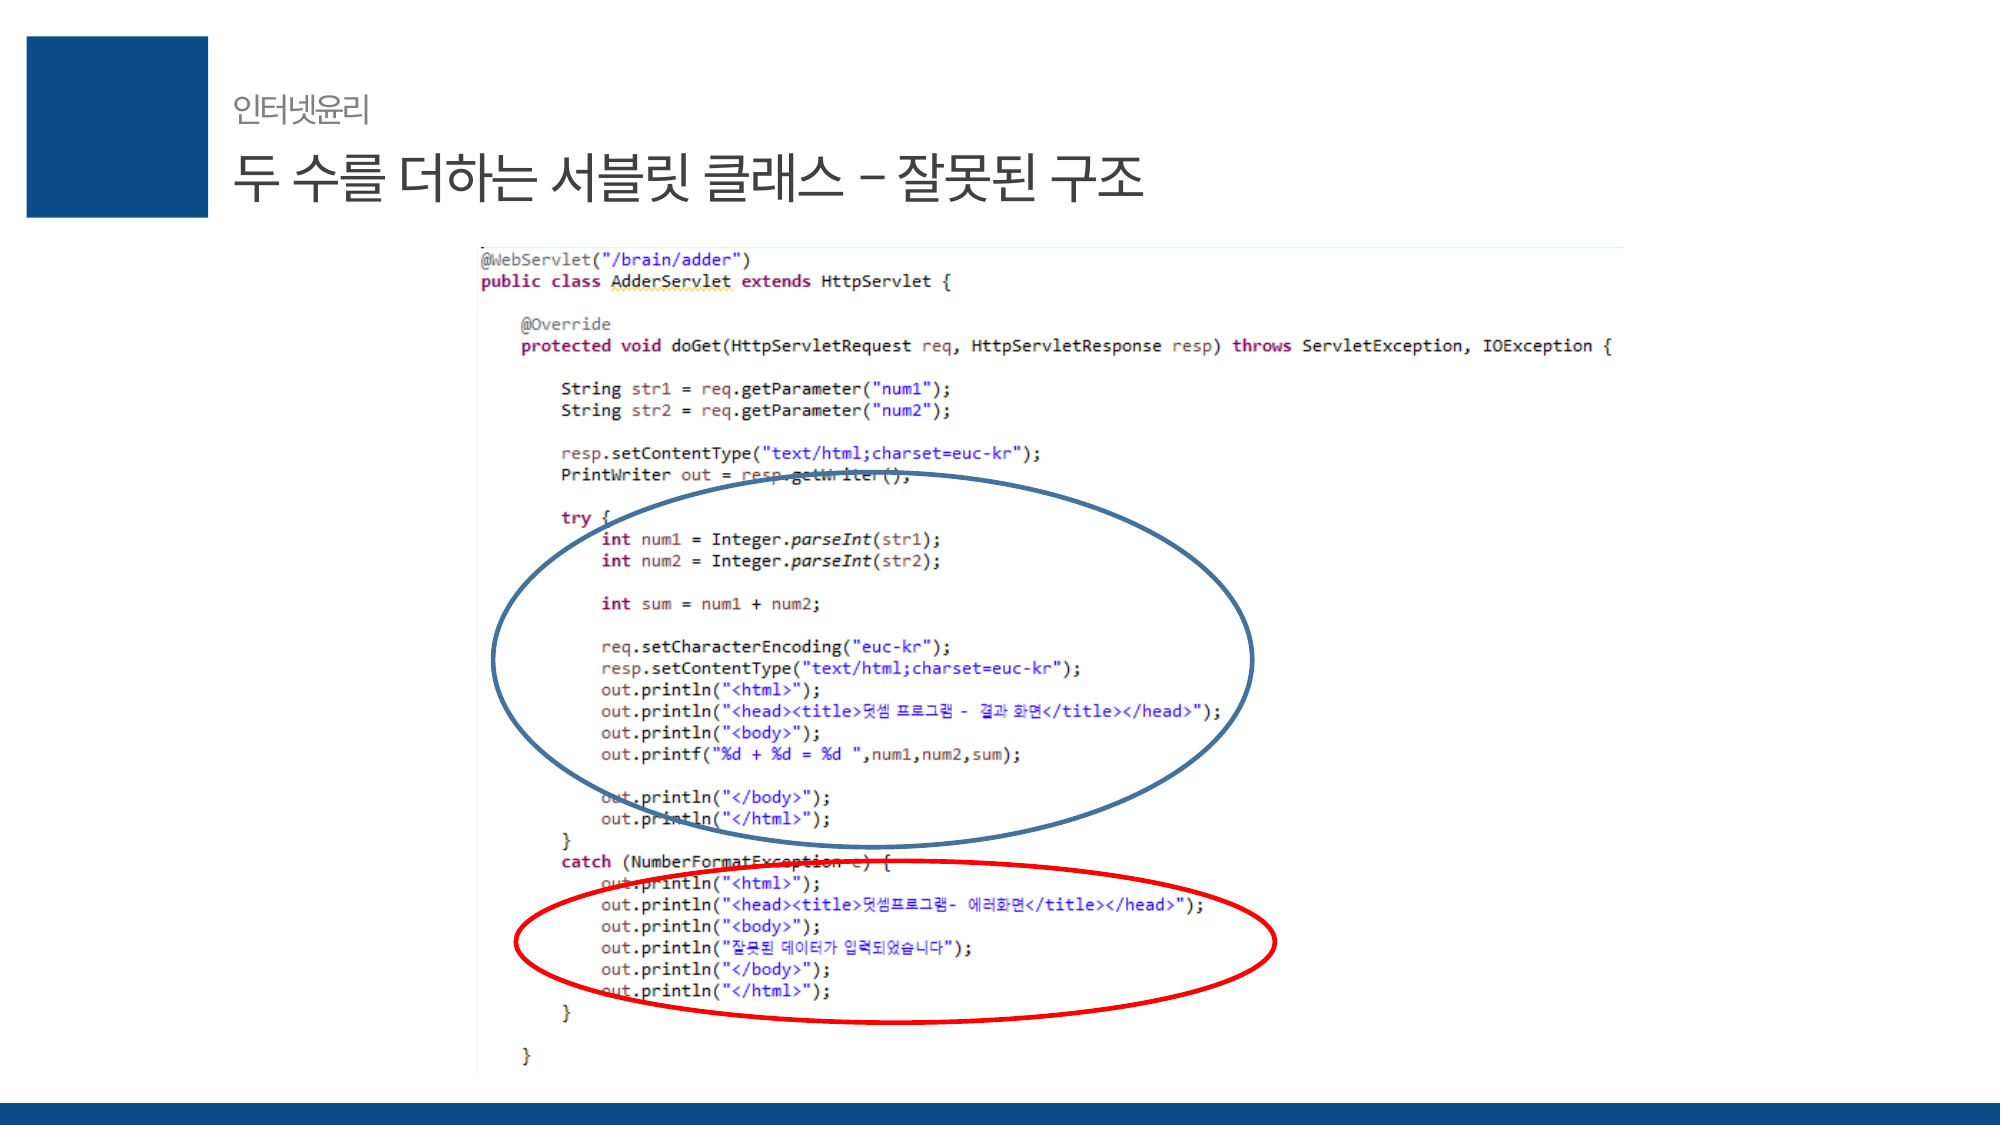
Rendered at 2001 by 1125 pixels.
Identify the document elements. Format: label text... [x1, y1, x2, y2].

text_box 인터넷윤리 [217, 81, 1051, 136]
text_box [0, 1102, 2000, 1125]
text_box [26, 35, 209, 219]
picture [477, 247, 1623, 1074]
text_box 두 수를 더하는 서블릿 클래스 – 잘못된 구조 [217, 136, 1364, 217]
